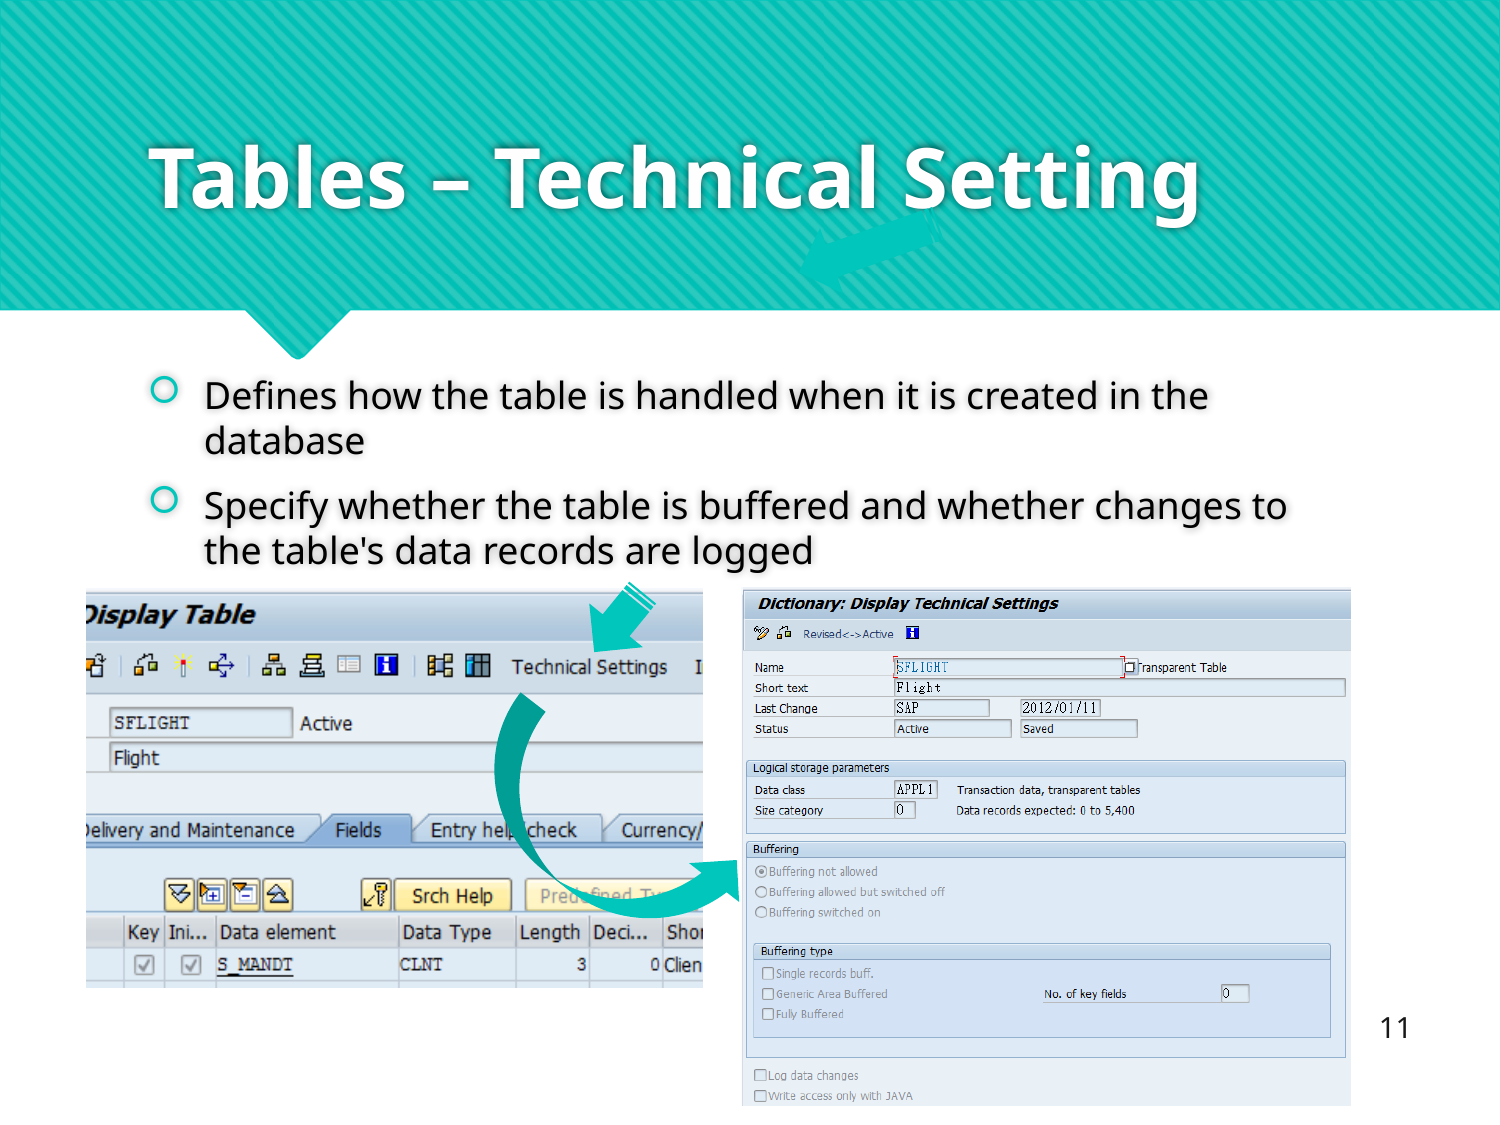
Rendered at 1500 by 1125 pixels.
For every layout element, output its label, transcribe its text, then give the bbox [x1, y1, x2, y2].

text_box [798, 206, 944, 294]
text_box [703, 860, 740, 907]
text_box [624, 581, 638, 588]
title Tables – Technical Setting [132, 73, 1368, 233]
slide_number 11 [1351, 970, 1428, 1051]
picture [86, 588, 703, 988]
list Defines how the table is handled when it is created in the database Specify whether the table is buffered and whether changes to the table's data records are logged [132, 364, 1368, 962]
picture [740, 587, 1351, 1107]
